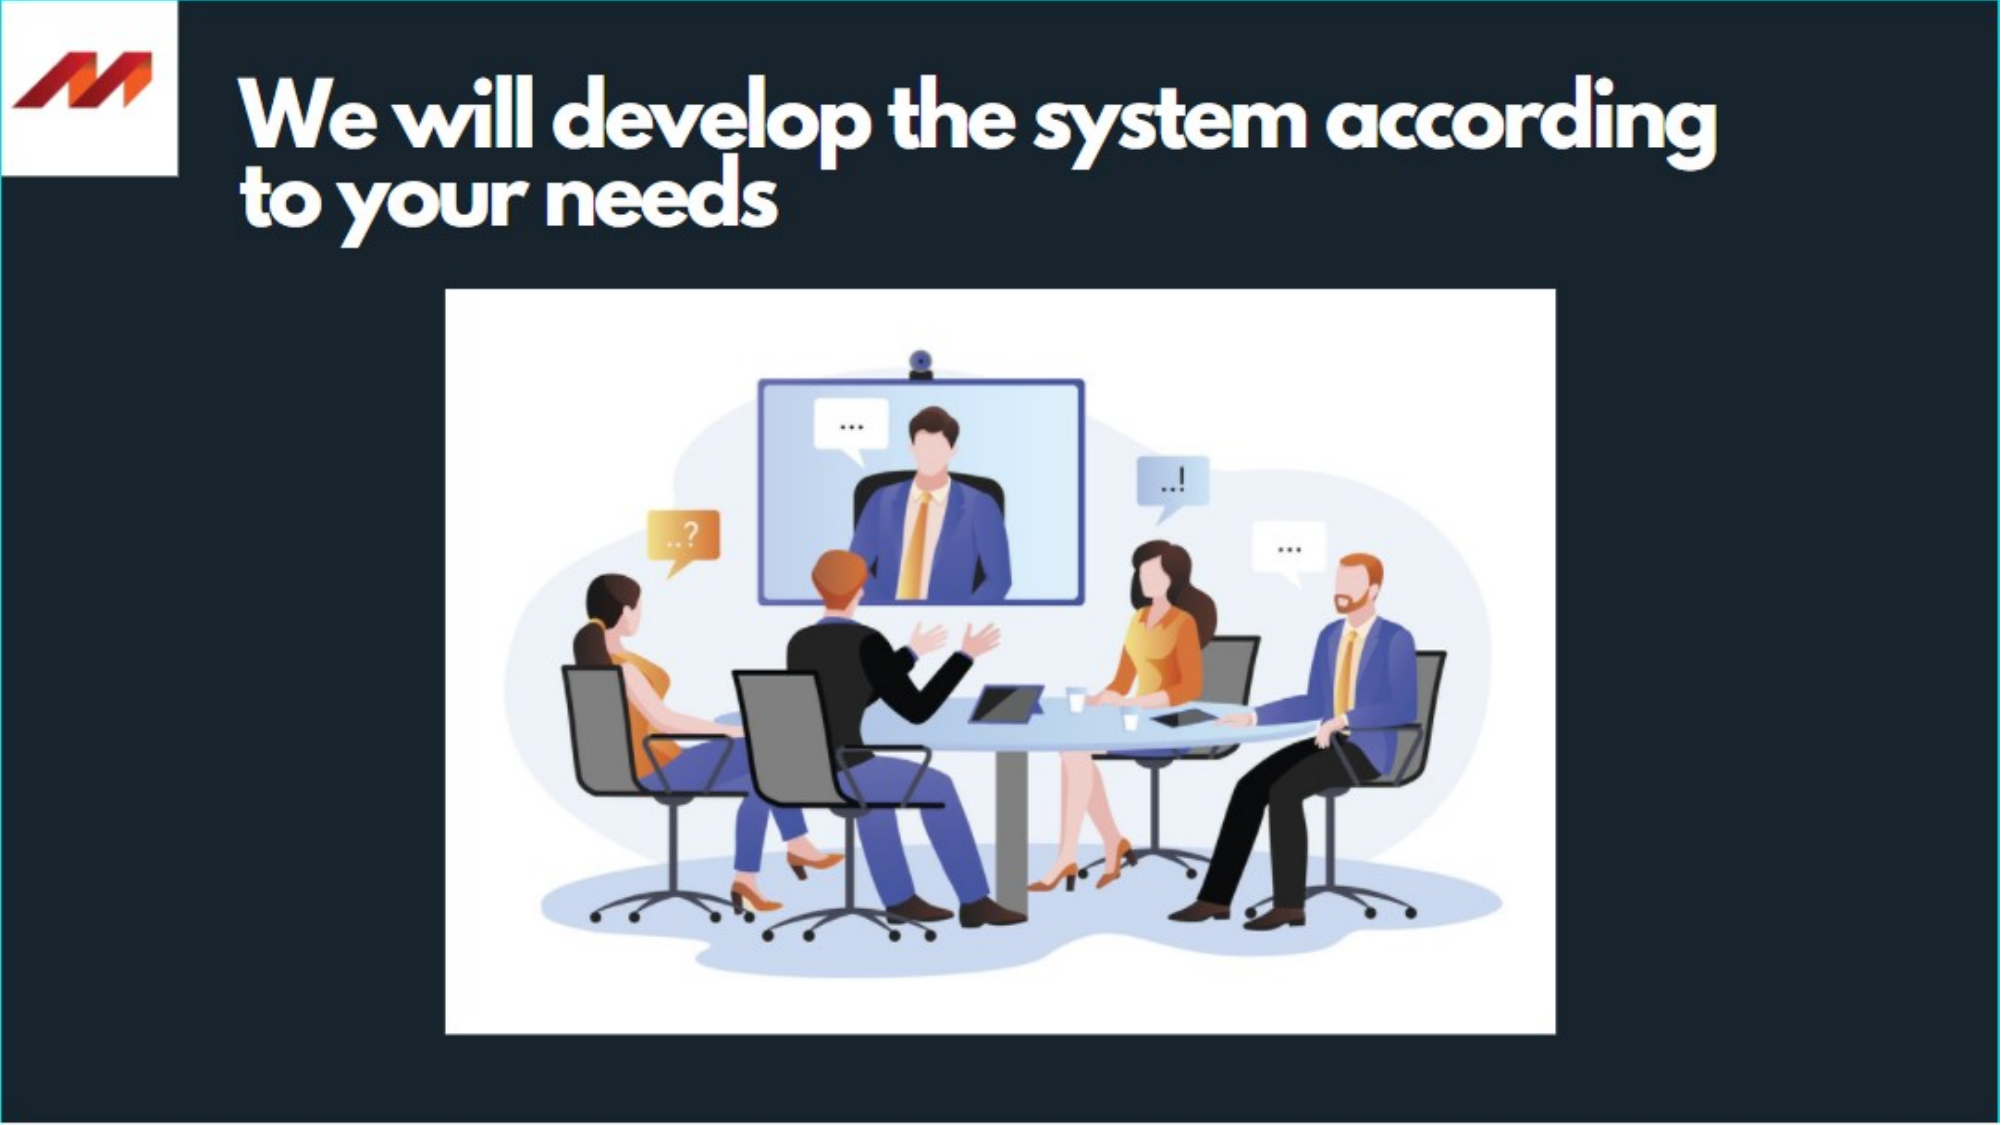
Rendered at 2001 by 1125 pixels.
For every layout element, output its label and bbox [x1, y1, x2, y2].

list [0, 0, 2000, 1125]
